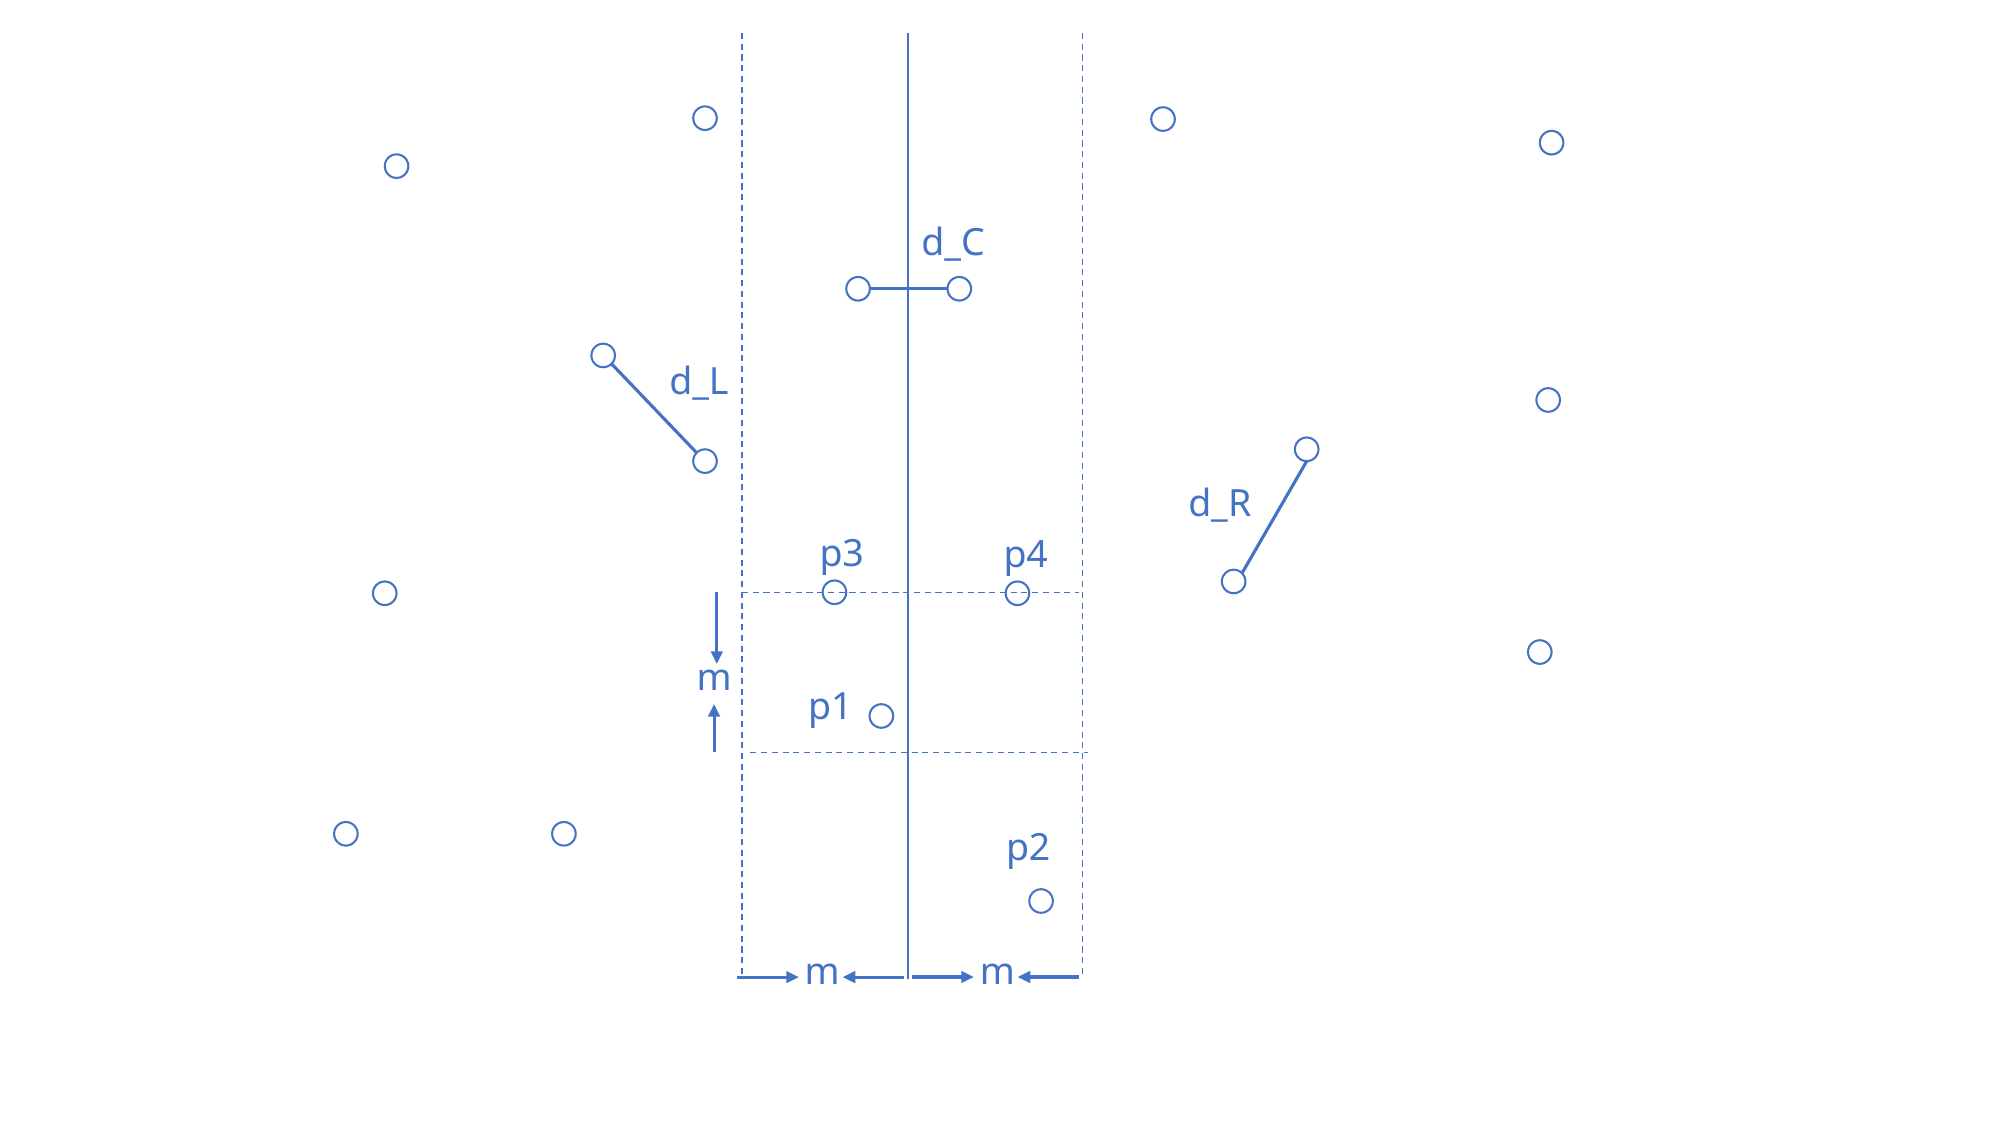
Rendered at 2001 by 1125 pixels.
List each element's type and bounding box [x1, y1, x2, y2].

text_box [912, 939, 1080, 1000]
text_box [1535, 387, 1562, 413]
text_box [371, 580, 398, 607]
text_box [590, 32, 1088, 1000]
text_box [1150, 106, 1176, 132]
text_box [1538, 129, 1565, 156]
text_box [692, 105, 718, 132]
text_box [991, 815, 1066, 876]
text_box [1028, 888, 1054, 914]
text_box [383, 153, 410, 179]
text_box [333, 820, 359, 847]
text_box [551, 820, 577, 847]
text_box [793, 674, 895, 735]
text_box [1173, 436, 1320, 595]
text_box [1526, 639, 1553, 665]
